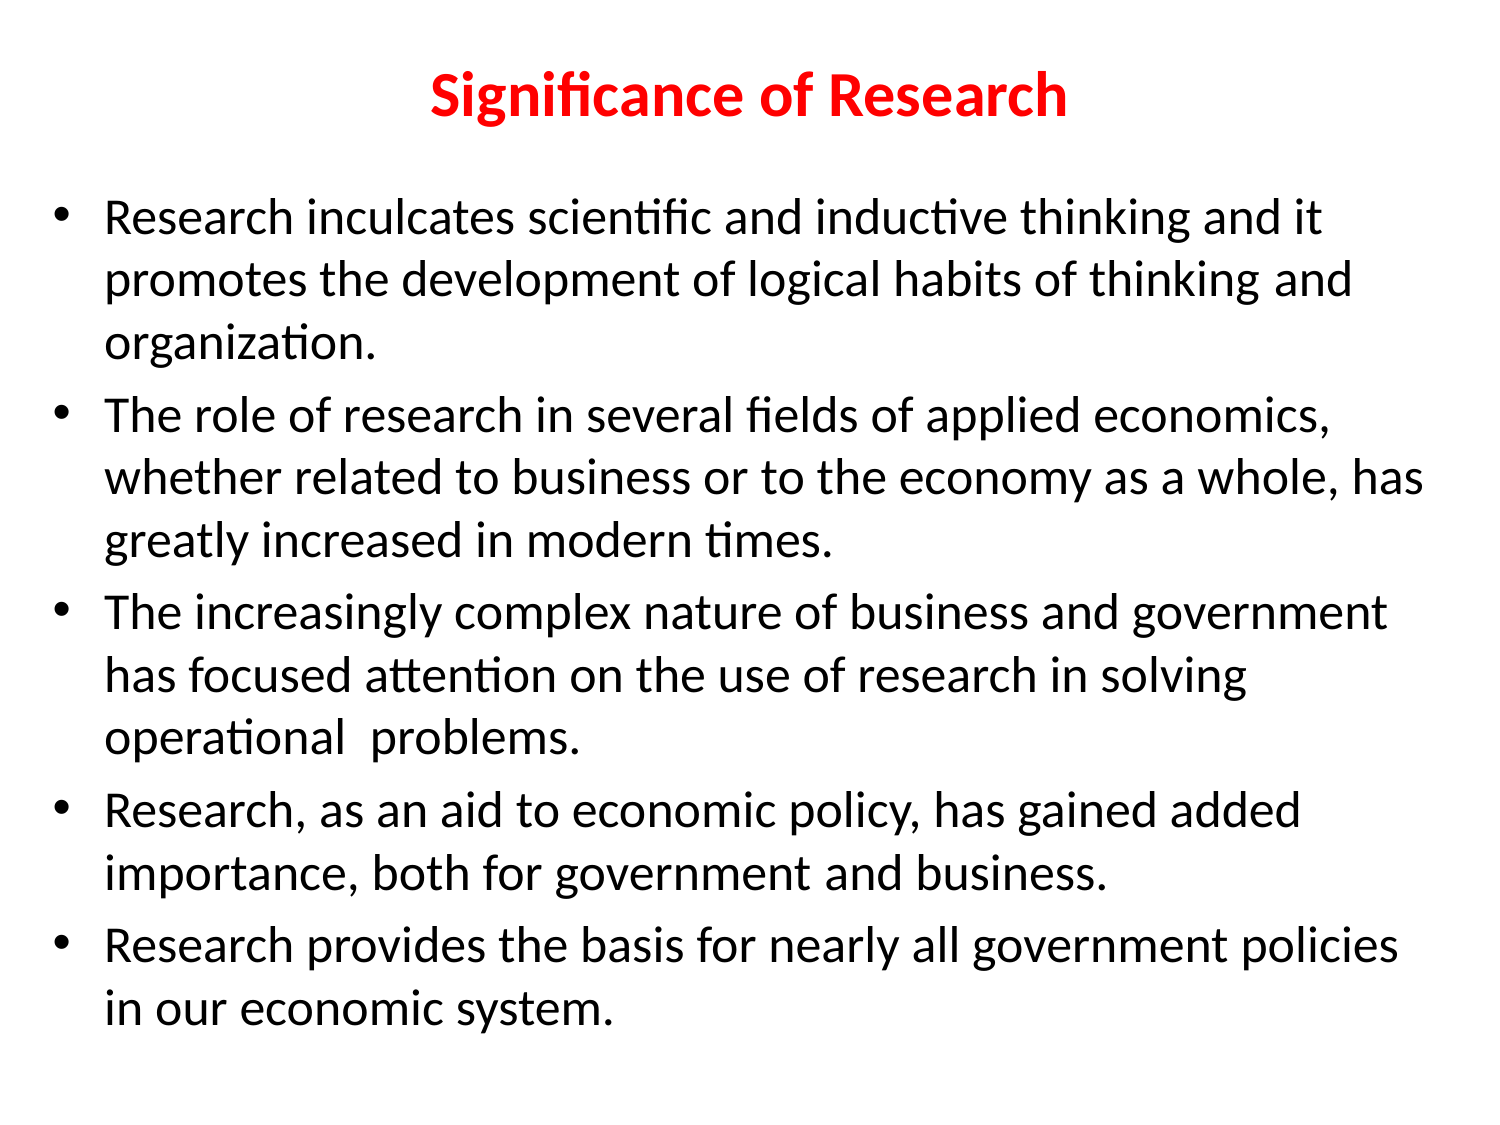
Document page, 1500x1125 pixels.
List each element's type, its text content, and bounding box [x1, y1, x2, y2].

title Significance of Research [75, 45, 1425, 138]
list Research inculcates scientific and inductive thinking and it promotes the development of logical habits of thinking and organization. The role of research in several fields of applied economics, whether related to business or to the economy as a whole, has greatly increased in modern times. The increasingly complex nature of business and government has focused attention on the use of research in solving operational problems. Research, as an aid to economic policy, has gained added importance, both for government and business. Research provides the basis for nearly all government policies in our economic system. [37, 174, 1463, 1050]
